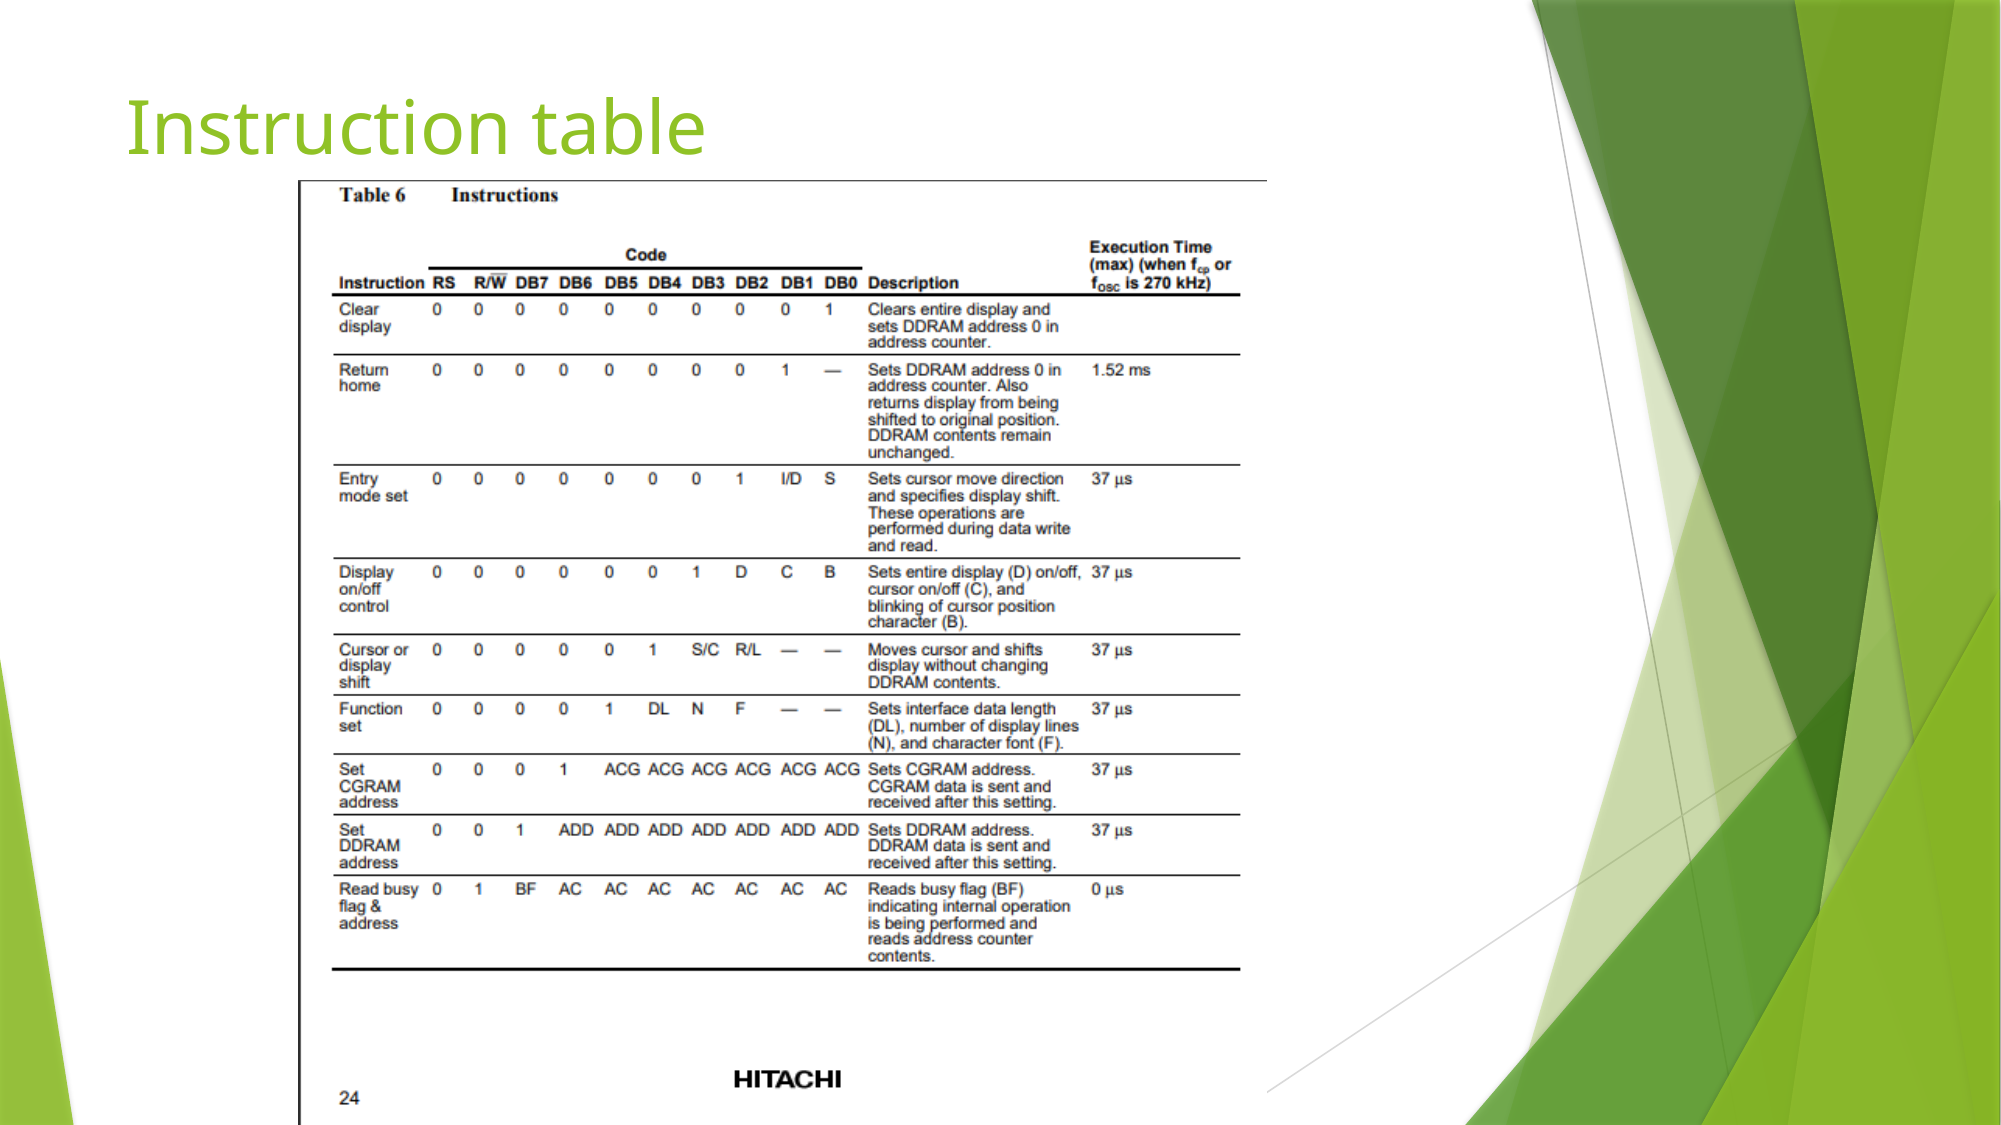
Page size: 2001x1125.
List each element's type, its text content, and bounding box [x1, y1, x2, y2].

title Instruction table [111, 71, 1522, 289]
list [297, 179, 1268, 1125]
